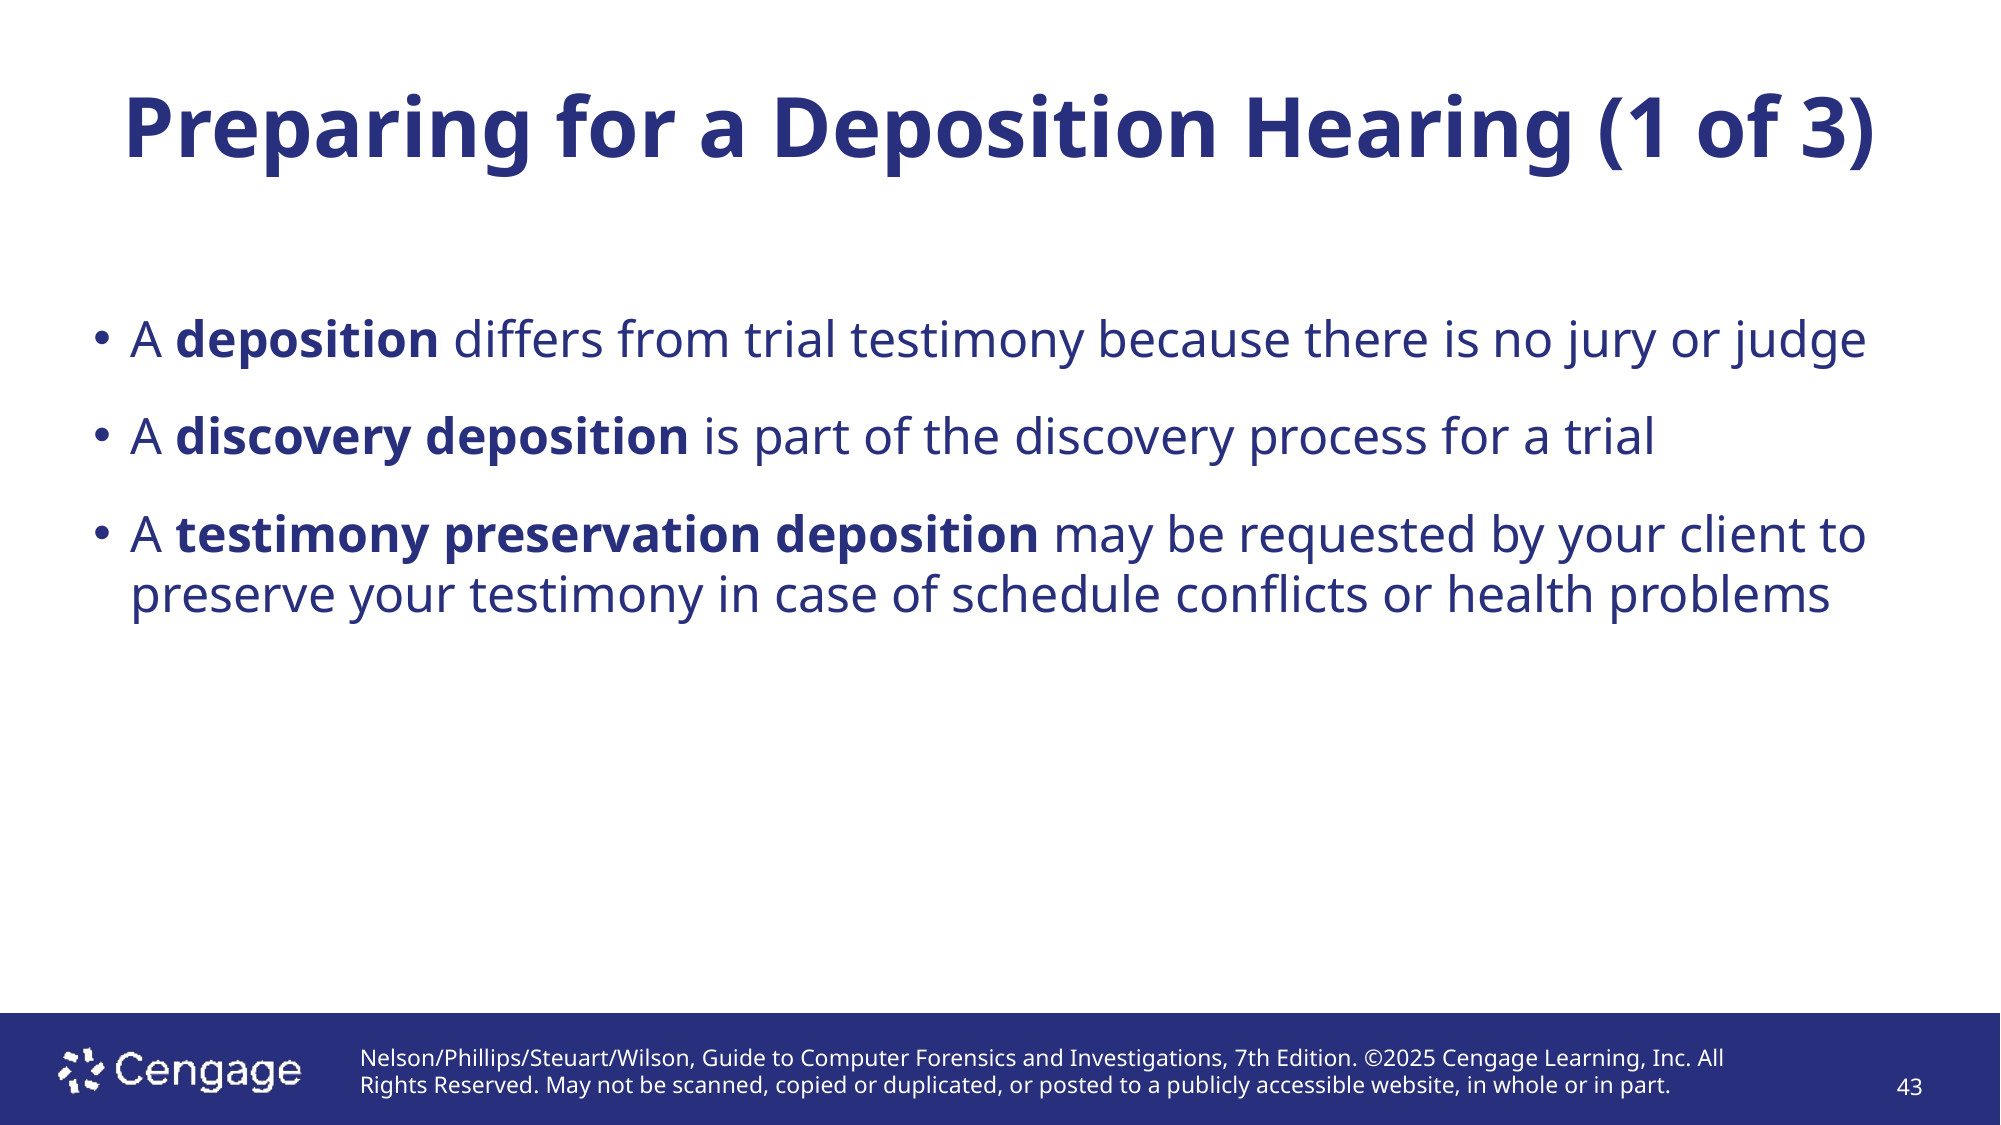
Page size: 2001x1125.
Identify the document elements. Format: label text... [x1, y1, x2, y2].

picture [30, 1020, 329, 1122]
title Preparing for a Deposition Hearing (1 of 3) [78, 77, 1923, 278]
list A deposition differs from trial testimony because there is no jury or judge A discovery deposition is part of the discovery process for a trial A testimony preservation deposition may be requested by your client to preserve your testimony in case of schedule conflicts or health problems [78, 299, 1923, 1014]
